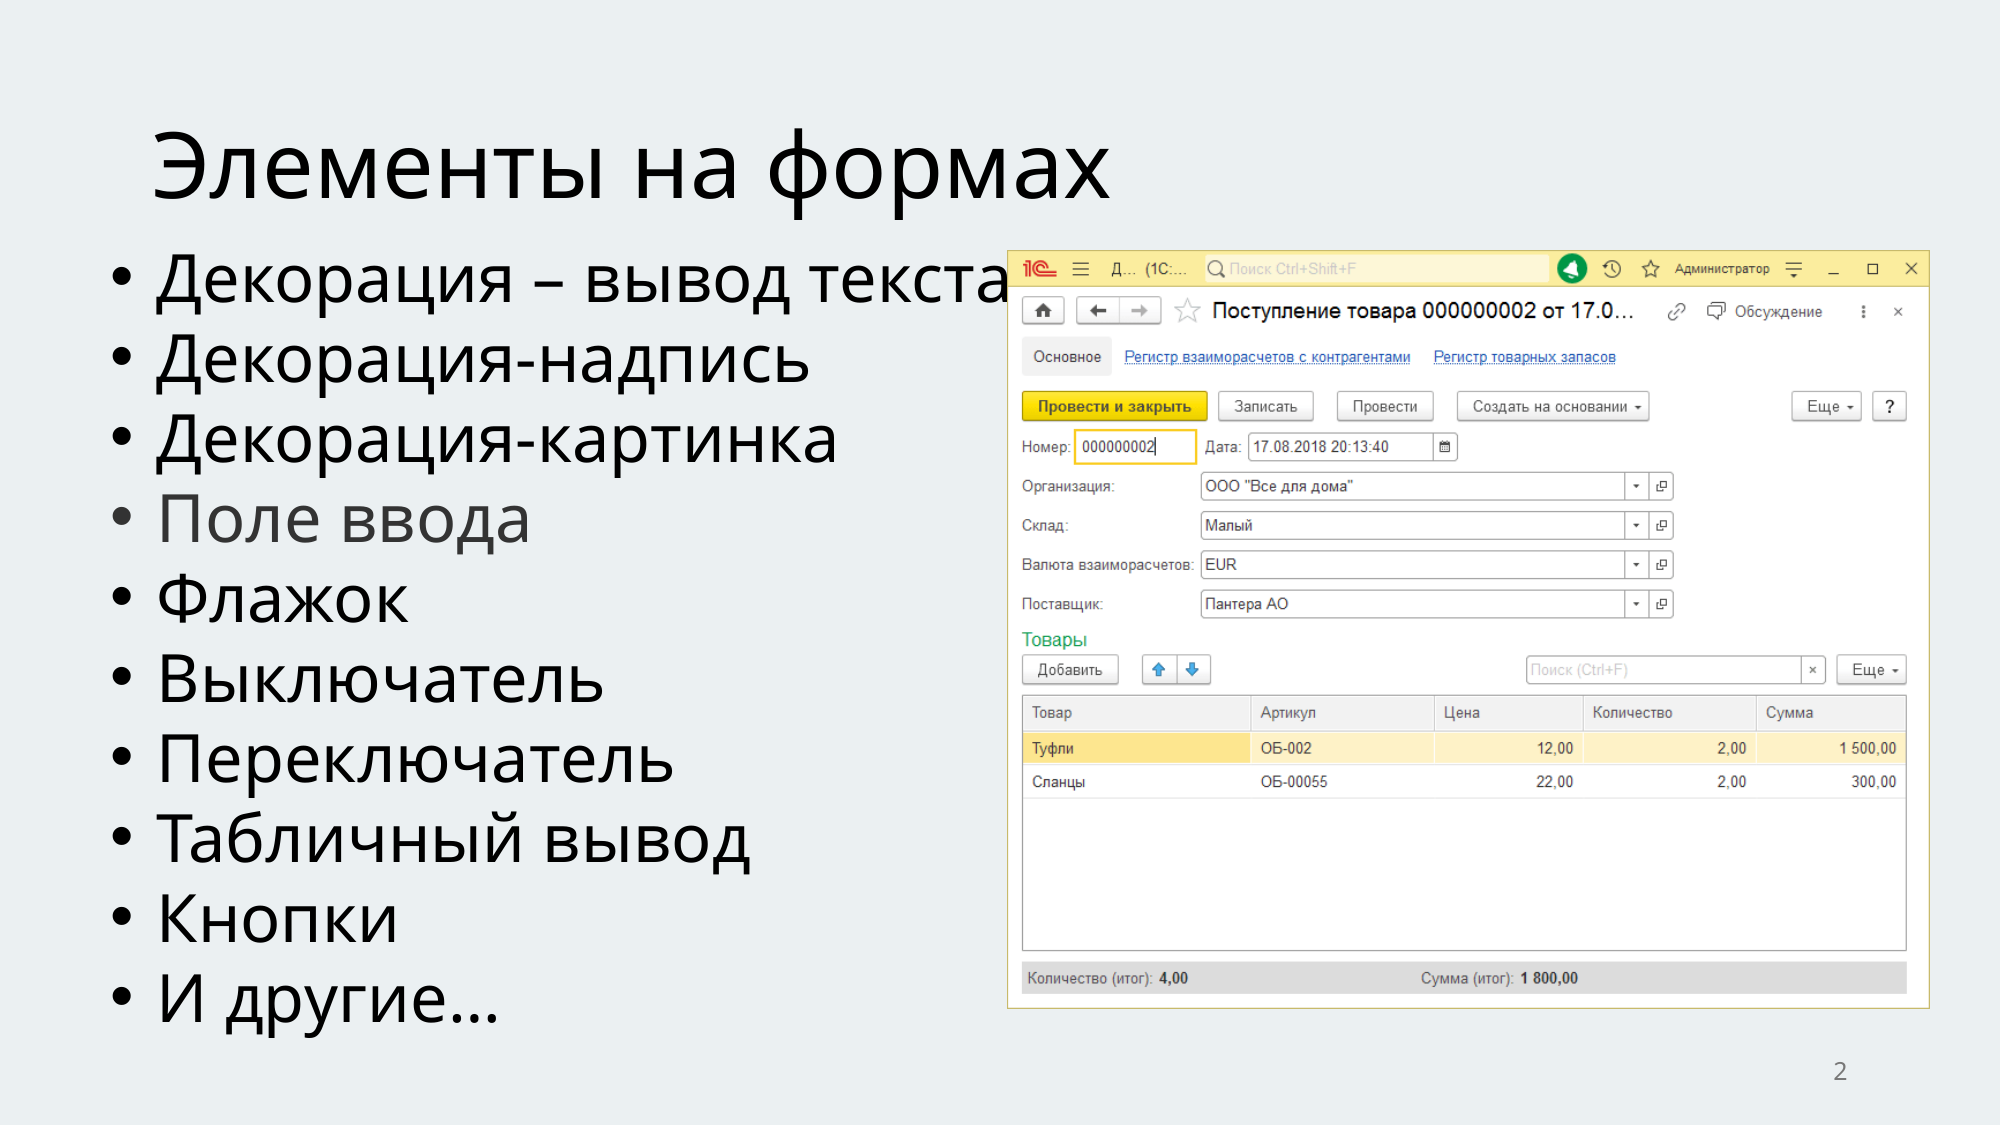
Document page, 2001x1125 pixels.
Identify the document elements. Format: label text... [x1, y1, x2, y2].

text_box Декорация – вывод текста Декорация-надпись Декорация-картинка Поле ввода Флажок Выключатель Переключатель Табличный вывод Кнопки И другие… [95, 228, 1502, 1043]
title Элементы на формах [137, 59, 1863, 250]
picture [961, 250, 1931, 1010]
slide_number 2 [1412, 1042, 1863, 1103]
